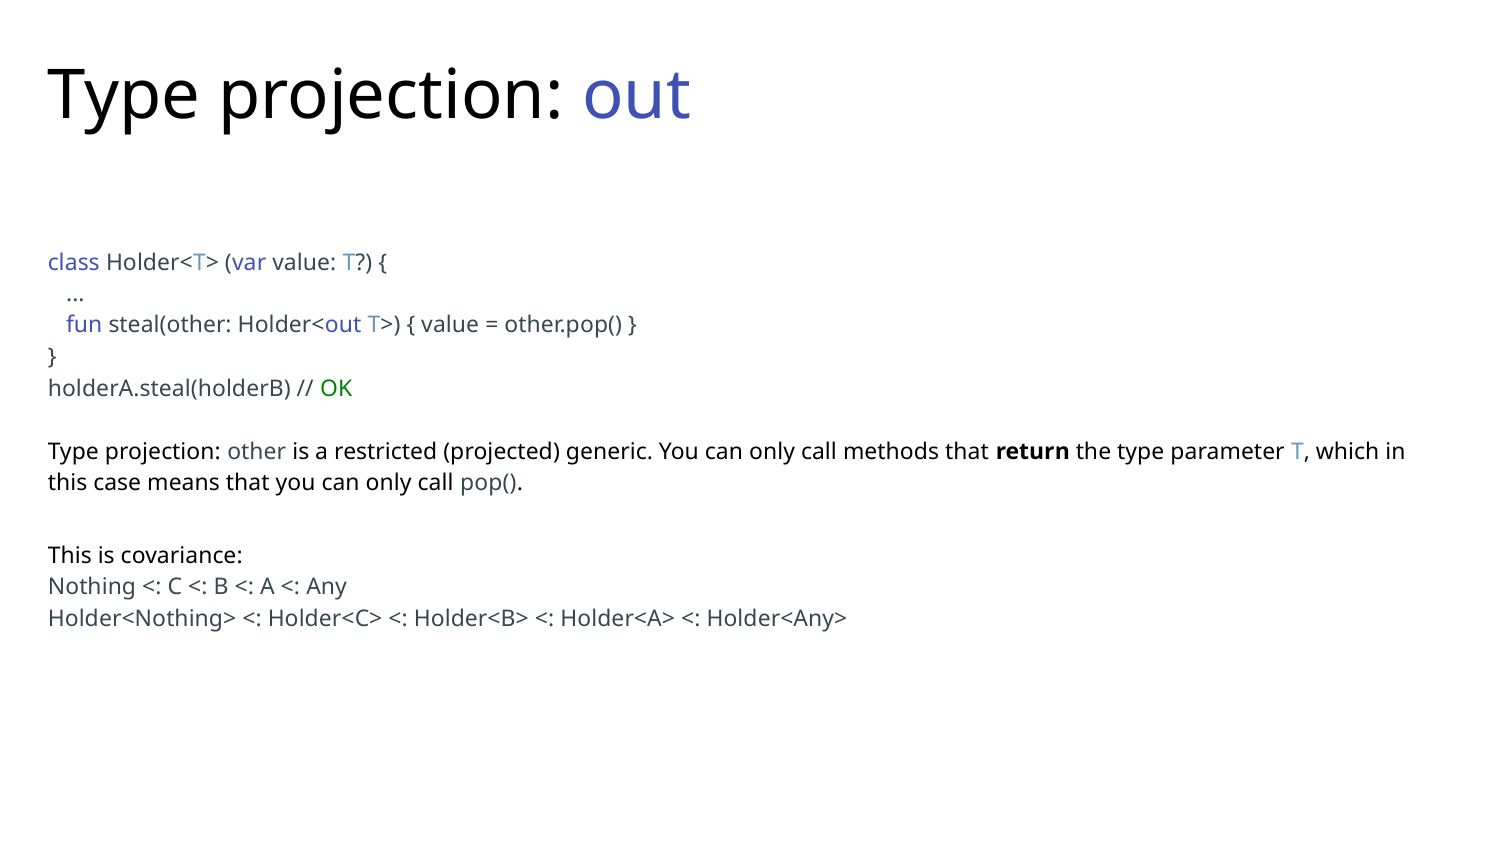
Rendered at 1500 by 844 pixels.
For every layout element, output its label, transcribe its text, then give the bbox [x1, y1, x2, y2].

list class Holder<T> (var value: T?) { ... fun steal(other: Holder<out T>) { value = other.pop() } } holderA.steal(holderB) // OK Type projection: other is a restricted (projected) generic. You can only call methods that return the type parameter T, which in this case means that you can only call pop(). This is covariance: Nothing <: C <: B <: A <: Any Holder<Nothing> <: Holder<C> <: Holder<B> <: Holder<A> <: Holder<Any> [48, 218, 1414, 687]
title Type projection: out [48, 48, 1443, 123]
